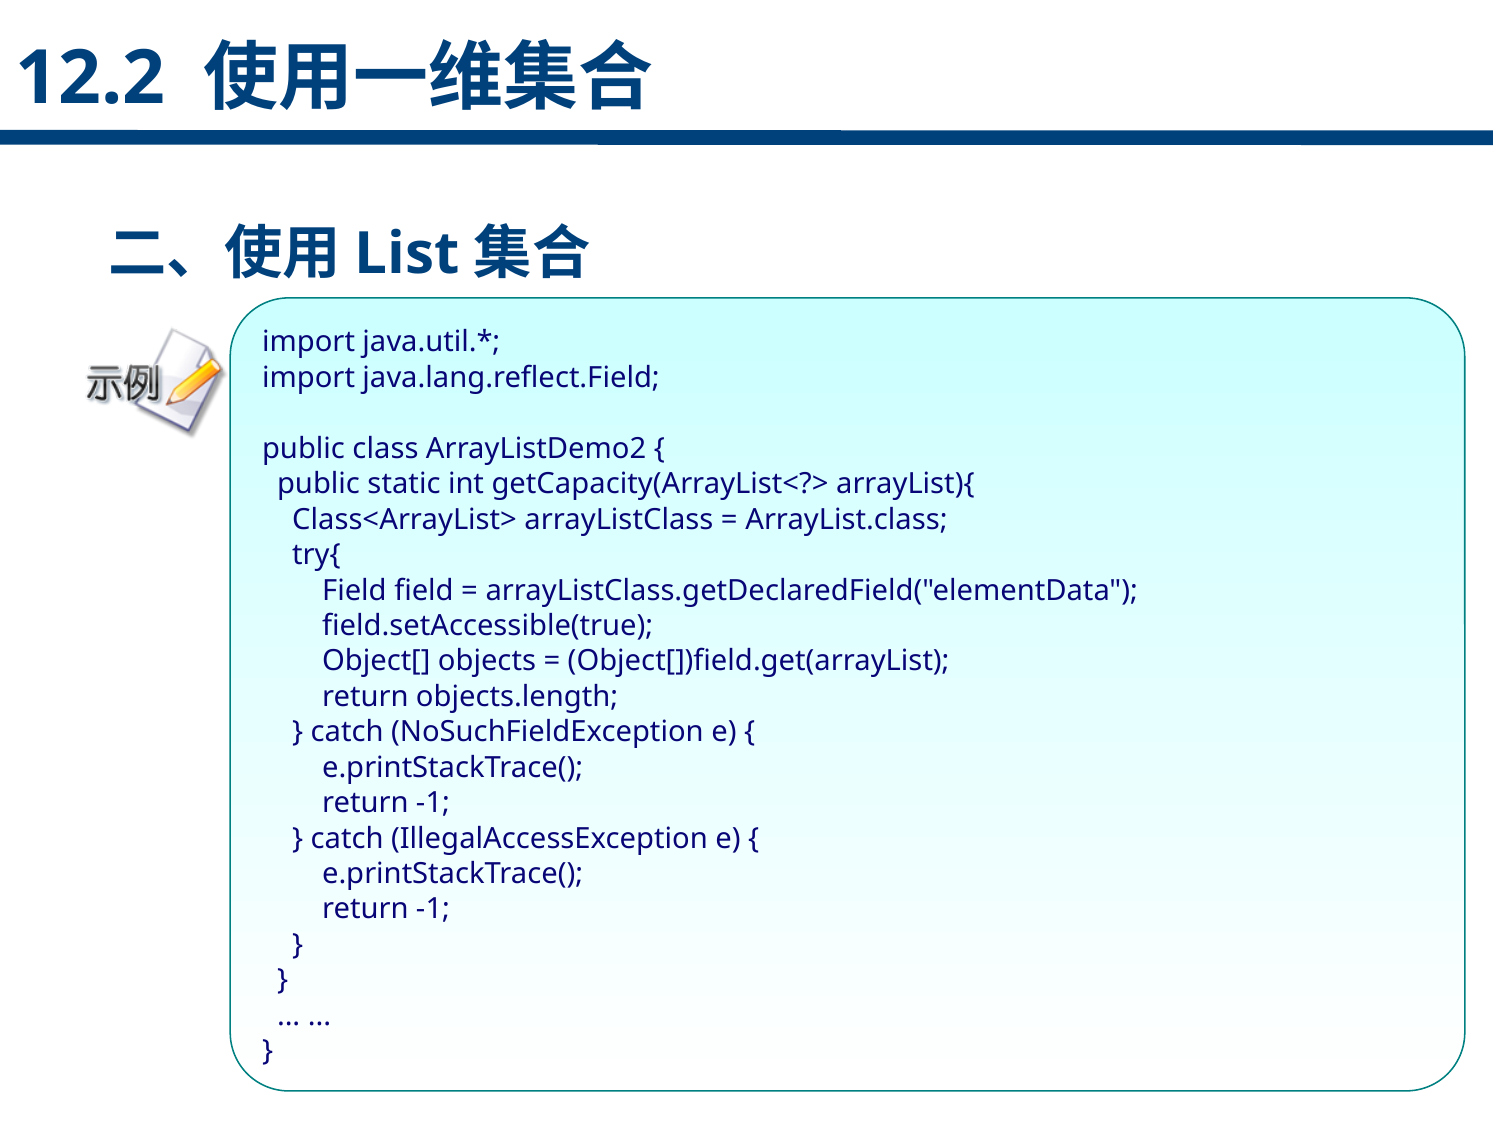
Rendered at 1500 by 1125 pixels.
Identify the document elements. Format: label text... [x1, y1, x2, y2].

picture [76, 325, 228, 440]
text_box 12.2 使用一维集合 [0, 21, 669, 127]
text_box import java.util.*; import java.lang.reflect.Field; public class ArrayListDemo2 { public static int getCapacity(ArrayList<?> arrayList){ Class<ArrayList> arrayListClass = ArrayList.class; try{ Field field = arrayListClass.getDeclaredField("elementData"); field.setAccessible(true); Object[] objects = (Object[])field.get(arrayList); return objects.length; } catch (NoSuchFieldException e) { e.printStackTrace(); return -1; } catch (IllegalAccessException e) { e.printStackTrace(); return -1; } } ... ... } [230, 297, 1465, 1091]
text_box 二、使用List集合 [5, 172, 1317, 293]
